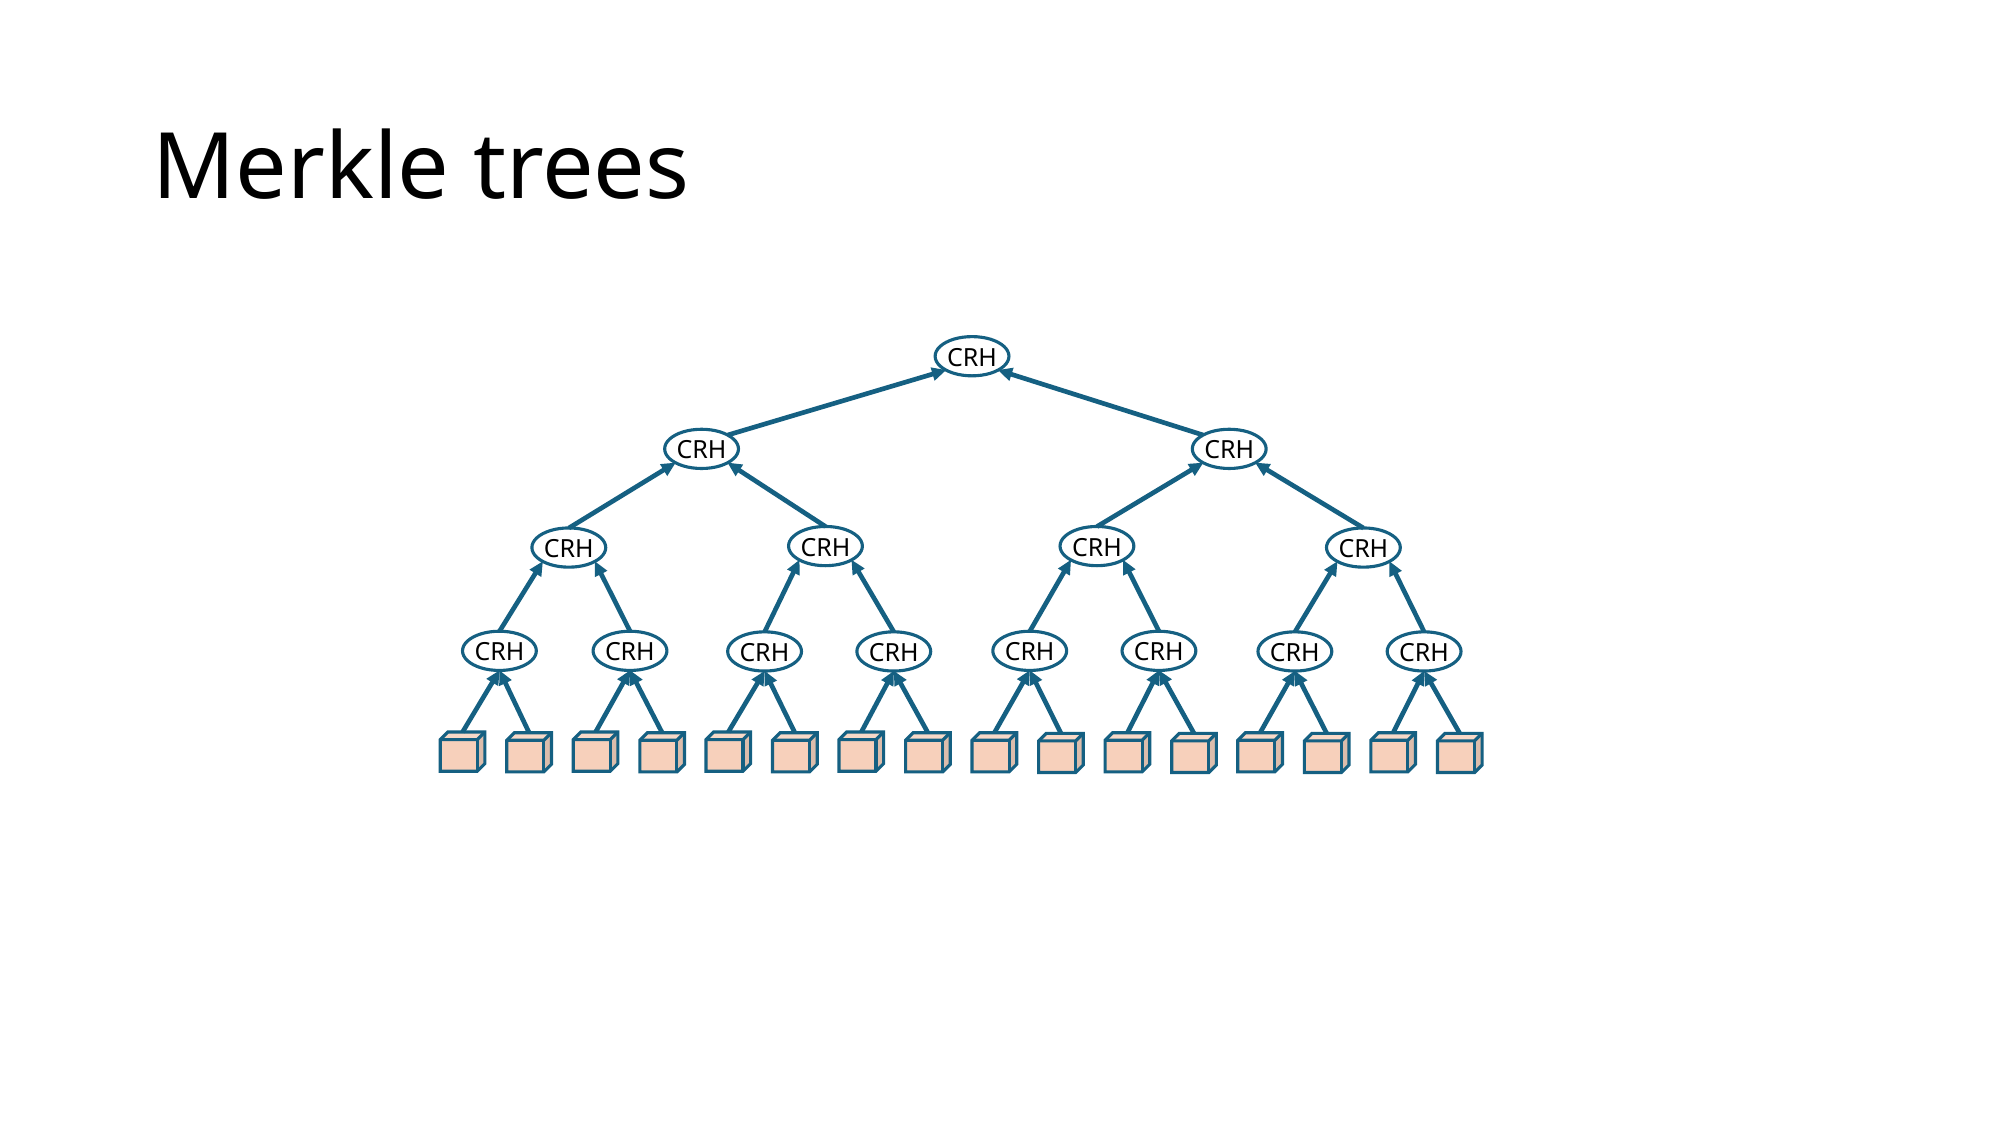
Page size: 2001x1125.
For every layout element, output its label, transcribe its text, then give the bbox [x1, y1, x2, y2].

text_box [1037, 731, 1085, 775]
text_box CRH [1385, 630, 1463, 670]
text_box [1122, 559, 1160, 632]
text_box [1158, 669, 1199, 734]
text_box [465, 669, 498, 733]
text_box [594, 560, 631, 632]
text_box Nonce [1310, 735, 1344, 739]
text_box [893, 670, 933, 734]
title Merkle trees [137, 59, 1863, 278]
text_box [764, 670, 800, 734]
text_box [438, 730, 487, 773]
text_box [851, 559, 895, 633]
text_box CRH [786, 524, 864, 568]
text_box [731, 670, 764, 733]
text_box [727, 369, 947, 436]
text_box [1294, 560, 1338, 633]
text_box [997, 669, 1029, 734]
text_box CRH [460, 629, 538, 669]
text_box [1396, 670, 1423, 734]
text_box [1236, 731, 1285, 774]
text_box CRH [991, 629, 1069, 669]
text_box [837, 730, 886, 773]
text_box CRH [1324, 526, 1402, 569]
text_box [1254, 462, 1364, 529]
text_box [598, 669, 629, 733]
text_box [704, 730, 753, 773]
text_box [1263, 670, 1294, 734]
text_box [505, 731, 554, 774]
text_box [1130, 669, 1158, 734]
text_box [629, 669, 667, 734]
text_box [498, 669, 534, 734]
text_box [904, 731, 952, 774]
text_box [571, 730, 620, 773]
text_box CRH [1058, 524, 1136, 568]
text_box CRH [855, 630, 933, 670]
text_box [1369, 731, 1418, 774]
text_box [864, 670, 893, 733]
text_box CRH [1190, 427, 1268, 471]
text_box [1170, 731, 1218, 775]
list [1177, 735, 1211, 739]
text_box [1294, 670, 1332, 734]
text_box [997, 369, 1204, 436]
text_box CRH [591, 629, 669, 669]
text_box CRH [663, 427, 741, 471]
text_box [1388, 560, 1425, 633]
text_box [1435, 731, 1484, 775]
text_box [1423, 670, 1465, 734]
text_box [1302, 731, 1351, 775]
text_box [1103, 731, 1152, 774]
text_box [970, 731, 1019, 774]
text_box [498, 560, 544, 632]
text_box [727, 462, 827, 528]
text_box [770, 731, 819, 774]
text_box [568, 462, 676, 529]
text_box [1029, 559, 1072, 632]
text_box CRH [726, 630, 804, 670]
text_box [1096, 462, 1204, 528]
text_box CRH [1256, 630, 1334, 670]
text_box CRH [530, 526, 608, 569]
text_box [1443, 735, 1477, 739]
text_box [1029, 669, 1066, 734]
text_box CRH [933, 335, 1011, 378]
text_box [638, 731, 687, 774]
text_box CRH [1120, 629, 1198, 669]
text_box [764, 559, 800, 633]
